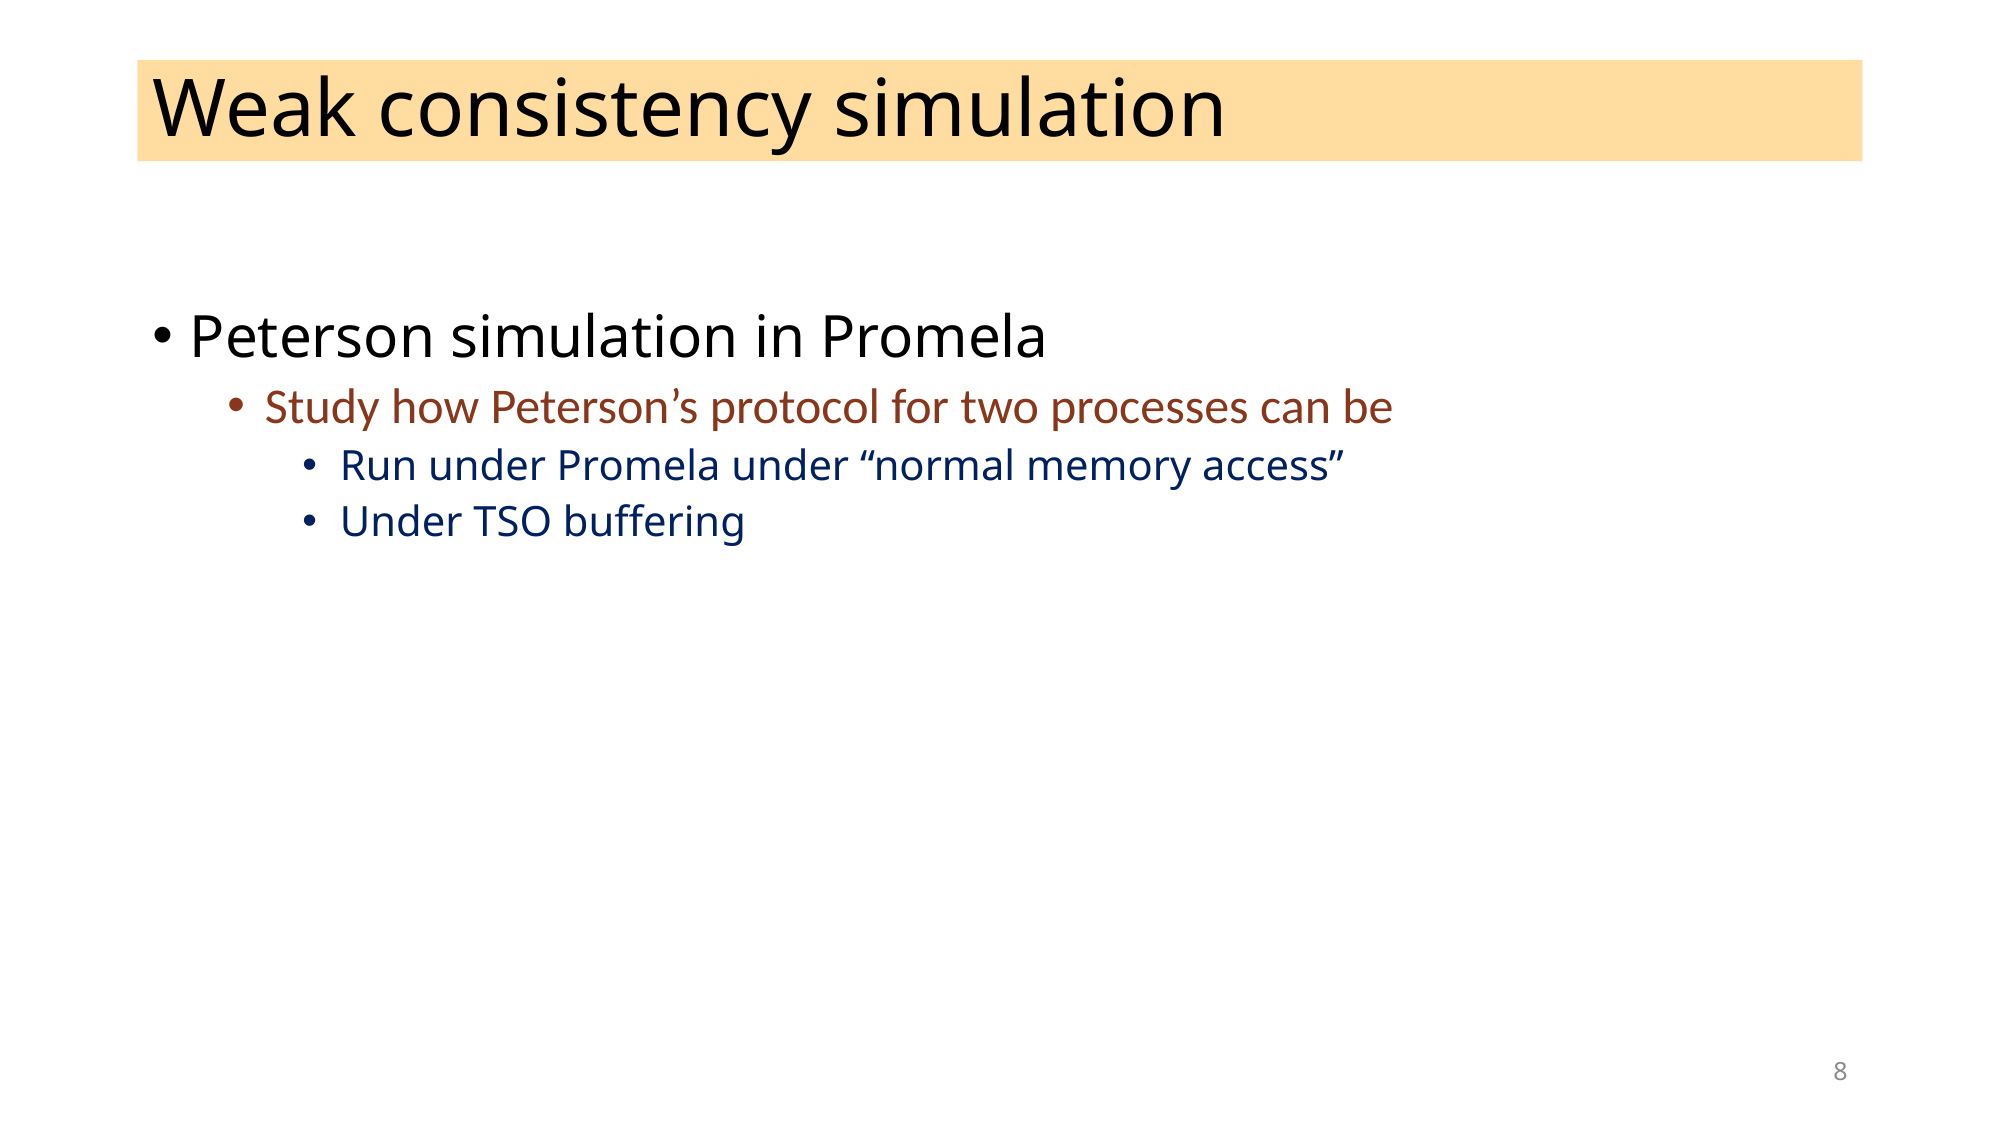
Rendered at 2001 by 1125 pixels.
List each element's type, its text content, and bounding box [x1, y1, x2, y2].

slide_number 8 [1412, 1042, 1863, 1103]
title Weak consistency simulation [137, 59, 1863, 162]
list Peterson simulation in Promela Study how Peterson’s protocol for two processes can be Run under Promela under “normal memory access” Under TSO buffering [137, 299, 1863, 1014]
